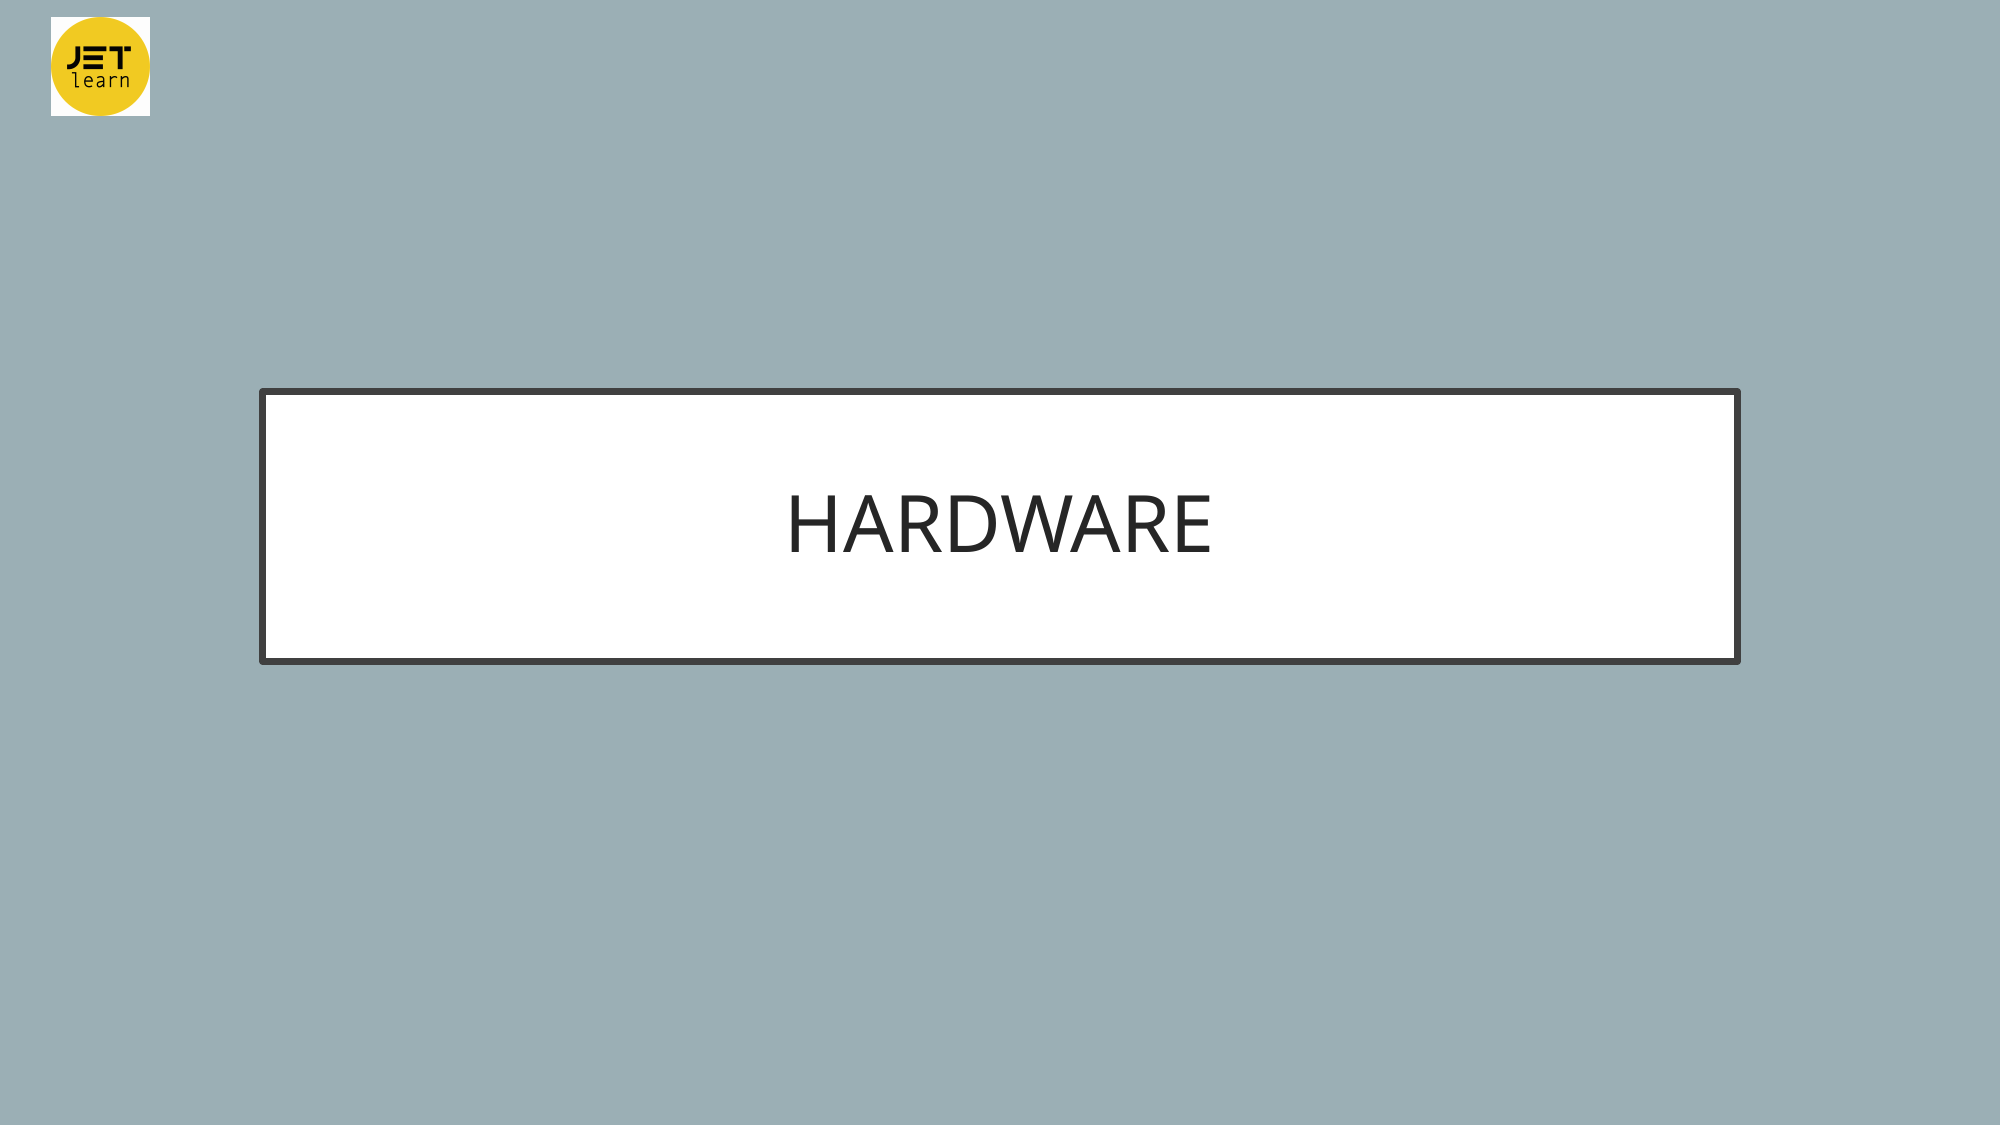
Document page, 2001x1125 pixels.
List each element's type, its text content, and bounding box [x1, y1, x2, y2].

title HARDWARE [259, 388, 1741, 665]
picture [50, 17, 151, 117]
